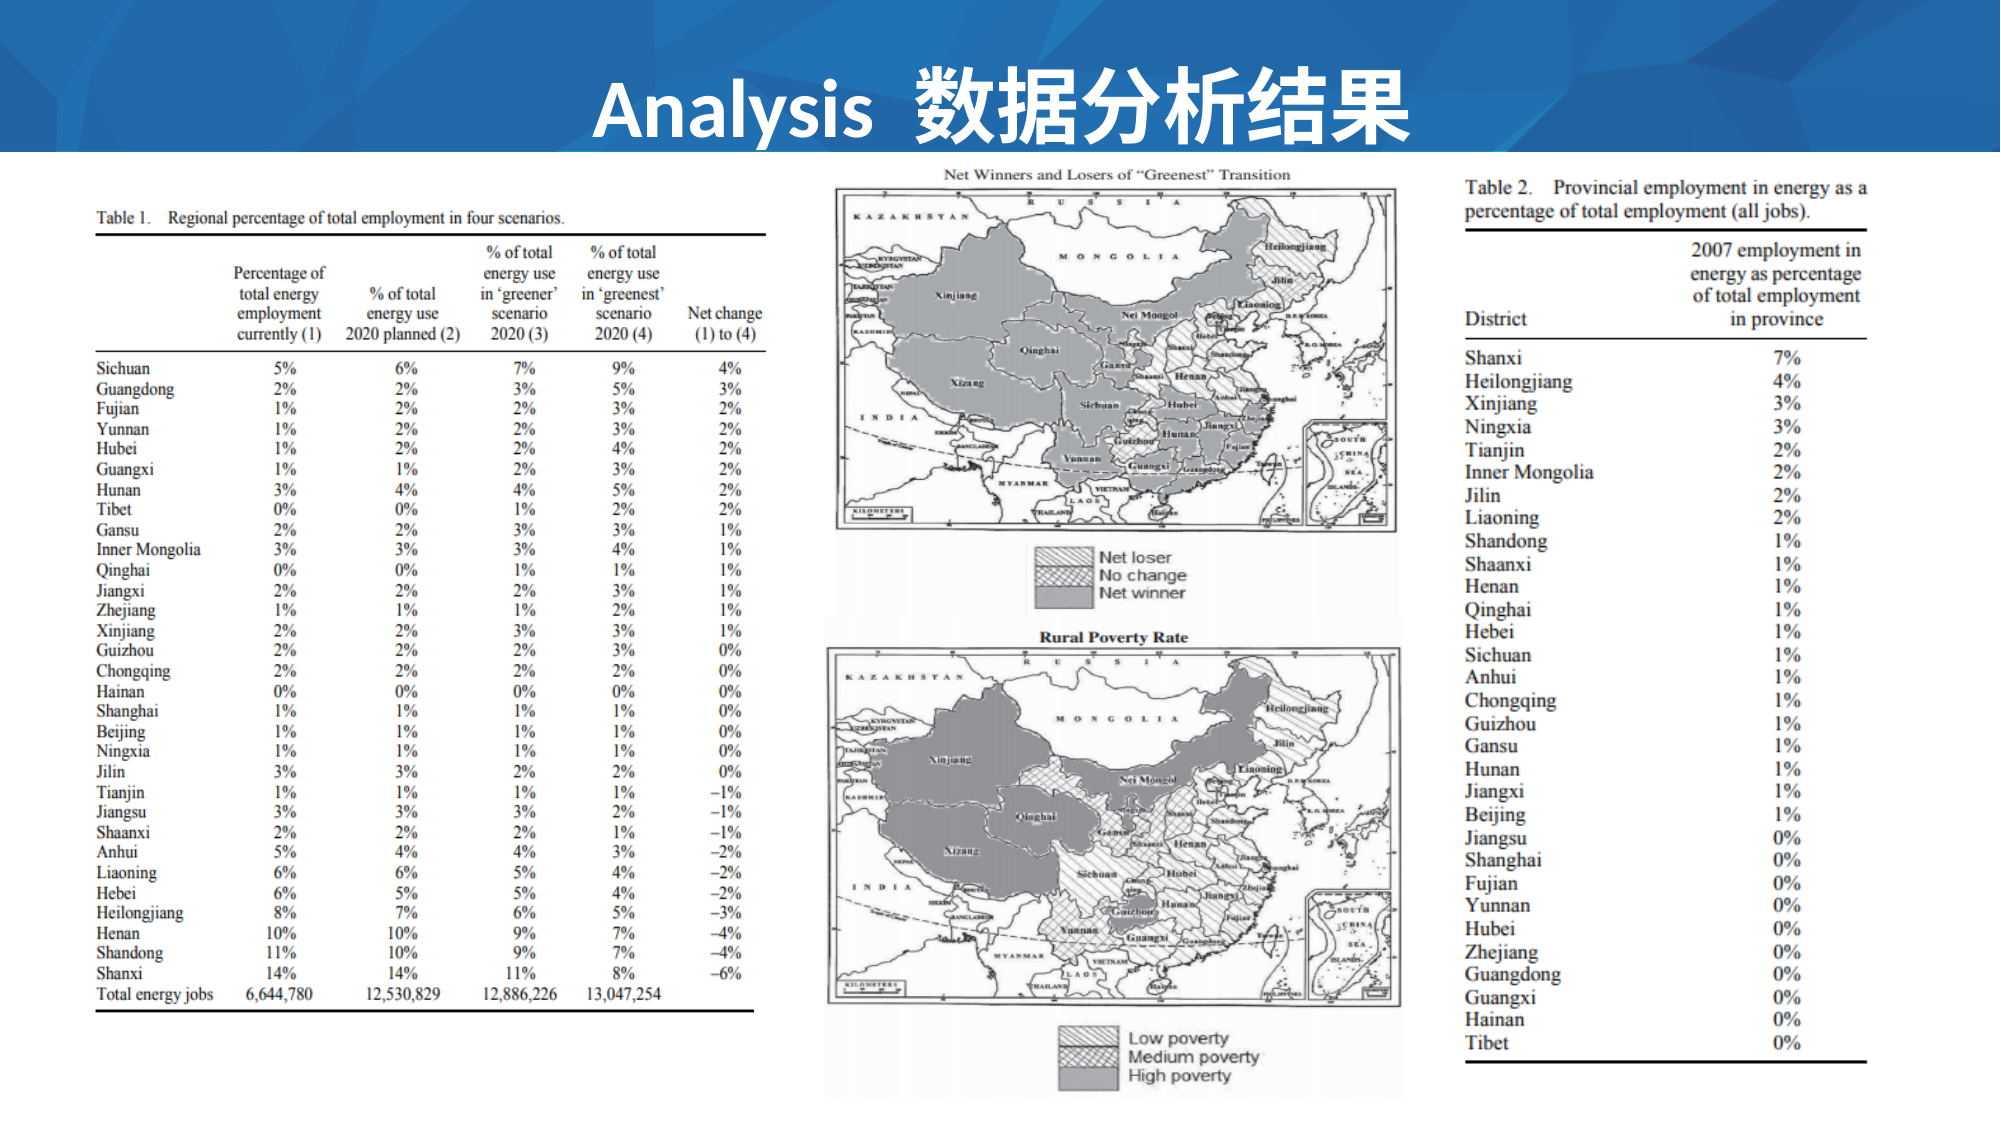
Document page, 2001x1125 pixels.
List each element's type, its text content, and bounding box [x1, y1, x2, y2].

picture [754, 152, 1911, 1099]
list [69, 203, 778, 1018]
title Analysis 数据分析结果 [355, 0, 1650, 164]
